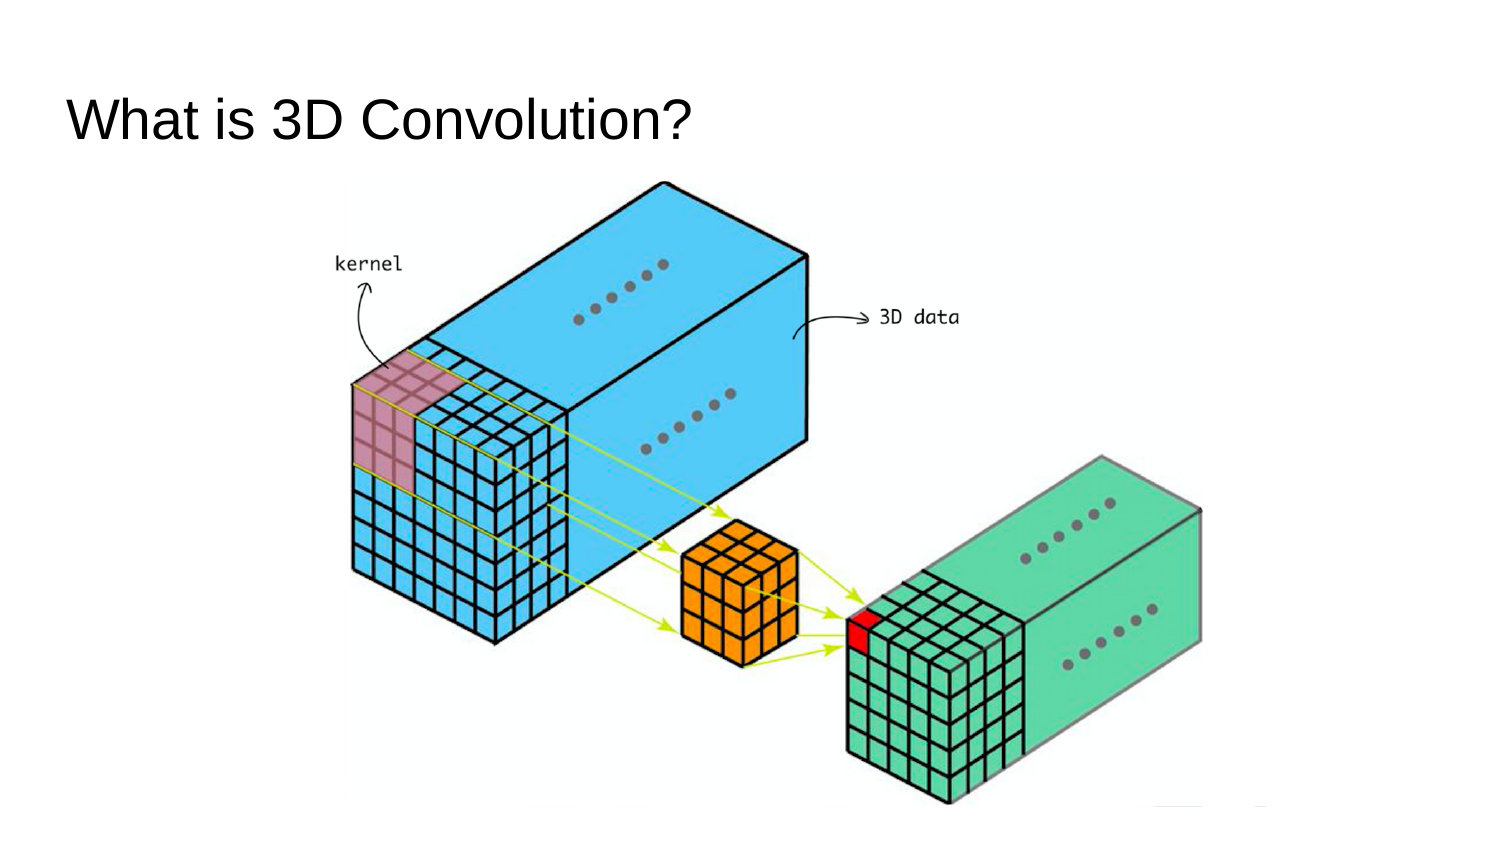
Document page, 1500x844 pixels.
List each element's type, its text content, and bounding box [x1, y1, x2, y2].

title What is 3D Convolution? [51, 72, 1449, 167]
picture [274, 179, 1279, 807]
